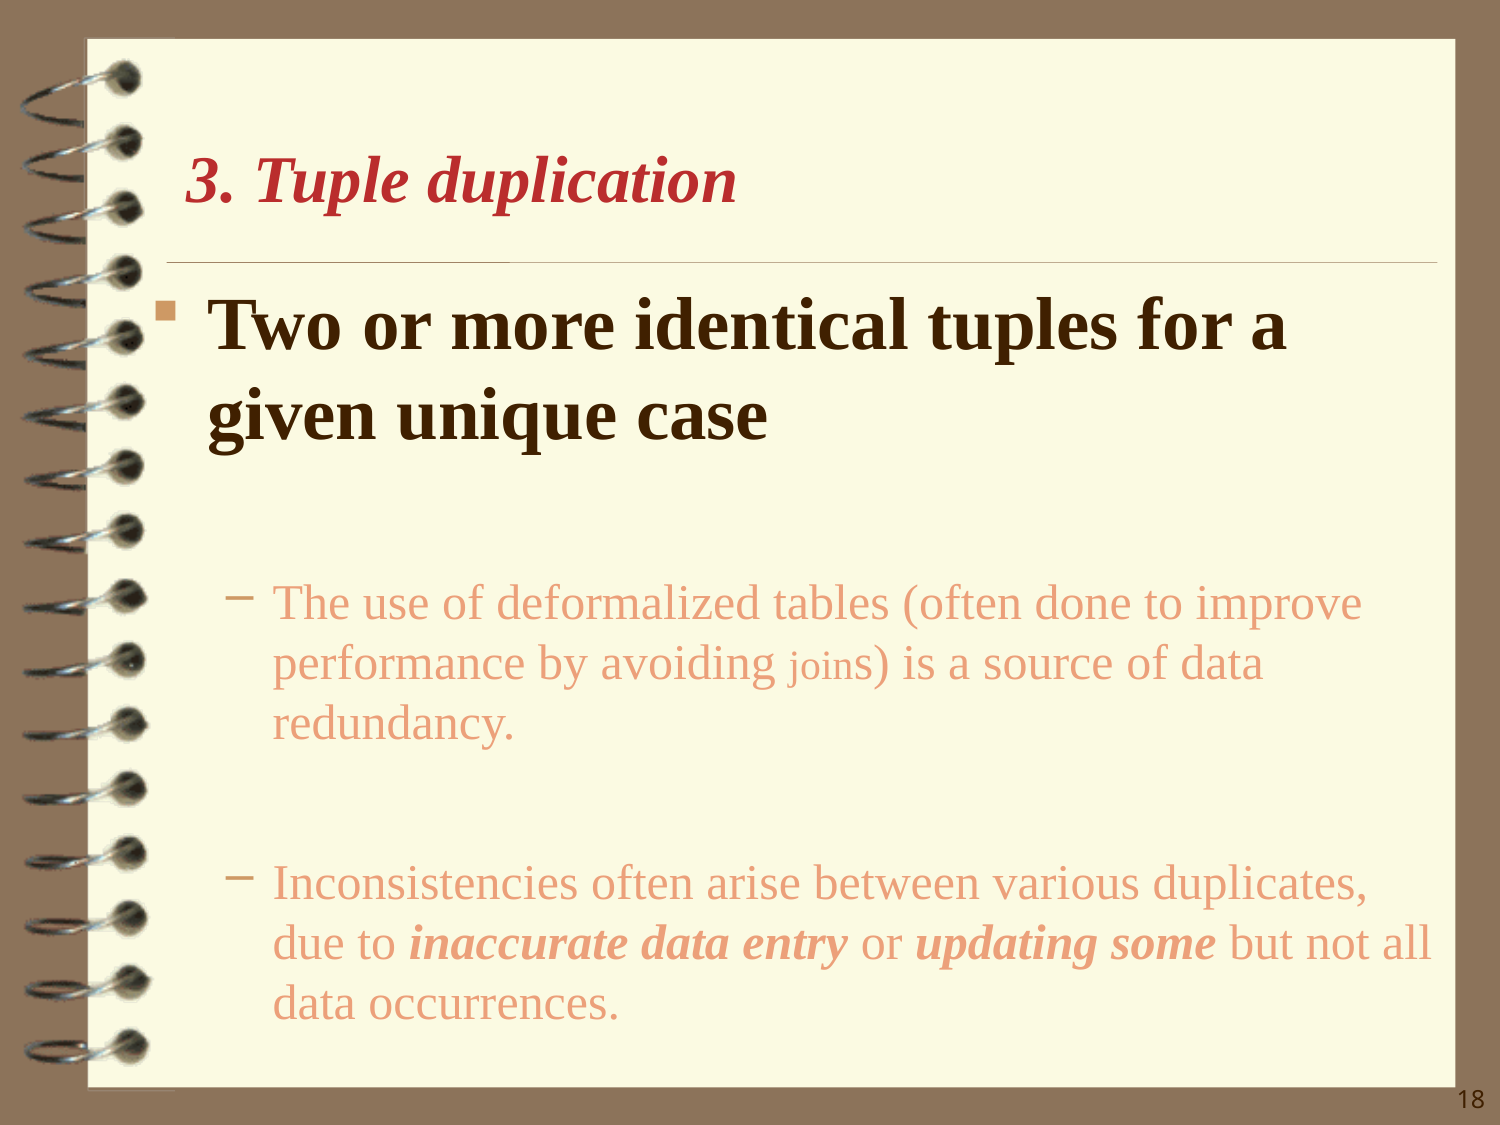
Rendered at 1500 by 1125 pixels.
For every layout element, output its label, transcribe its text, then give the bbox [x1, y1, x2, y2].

title 3. Tuple duplication [171, 125, 1269, 226]
list Two or more identical tuples for a given unique case The use of deformalized tables (often done to improve performance by avoiding joins) is a source of data redundancy. Inconsistencies often arise between various duplicates, due to inaccurate data entry or updating some but not all data occurrences. e.g., in purchase order database: purchaser’s name and address is key. Then the same purchaser’s name appearing with different addresses within the purchase order database. [135, 266, 1459, 1063]
picture [0, 0, 175, 1125]
text_box 18 [1187, 1062, 1500, 1125]
